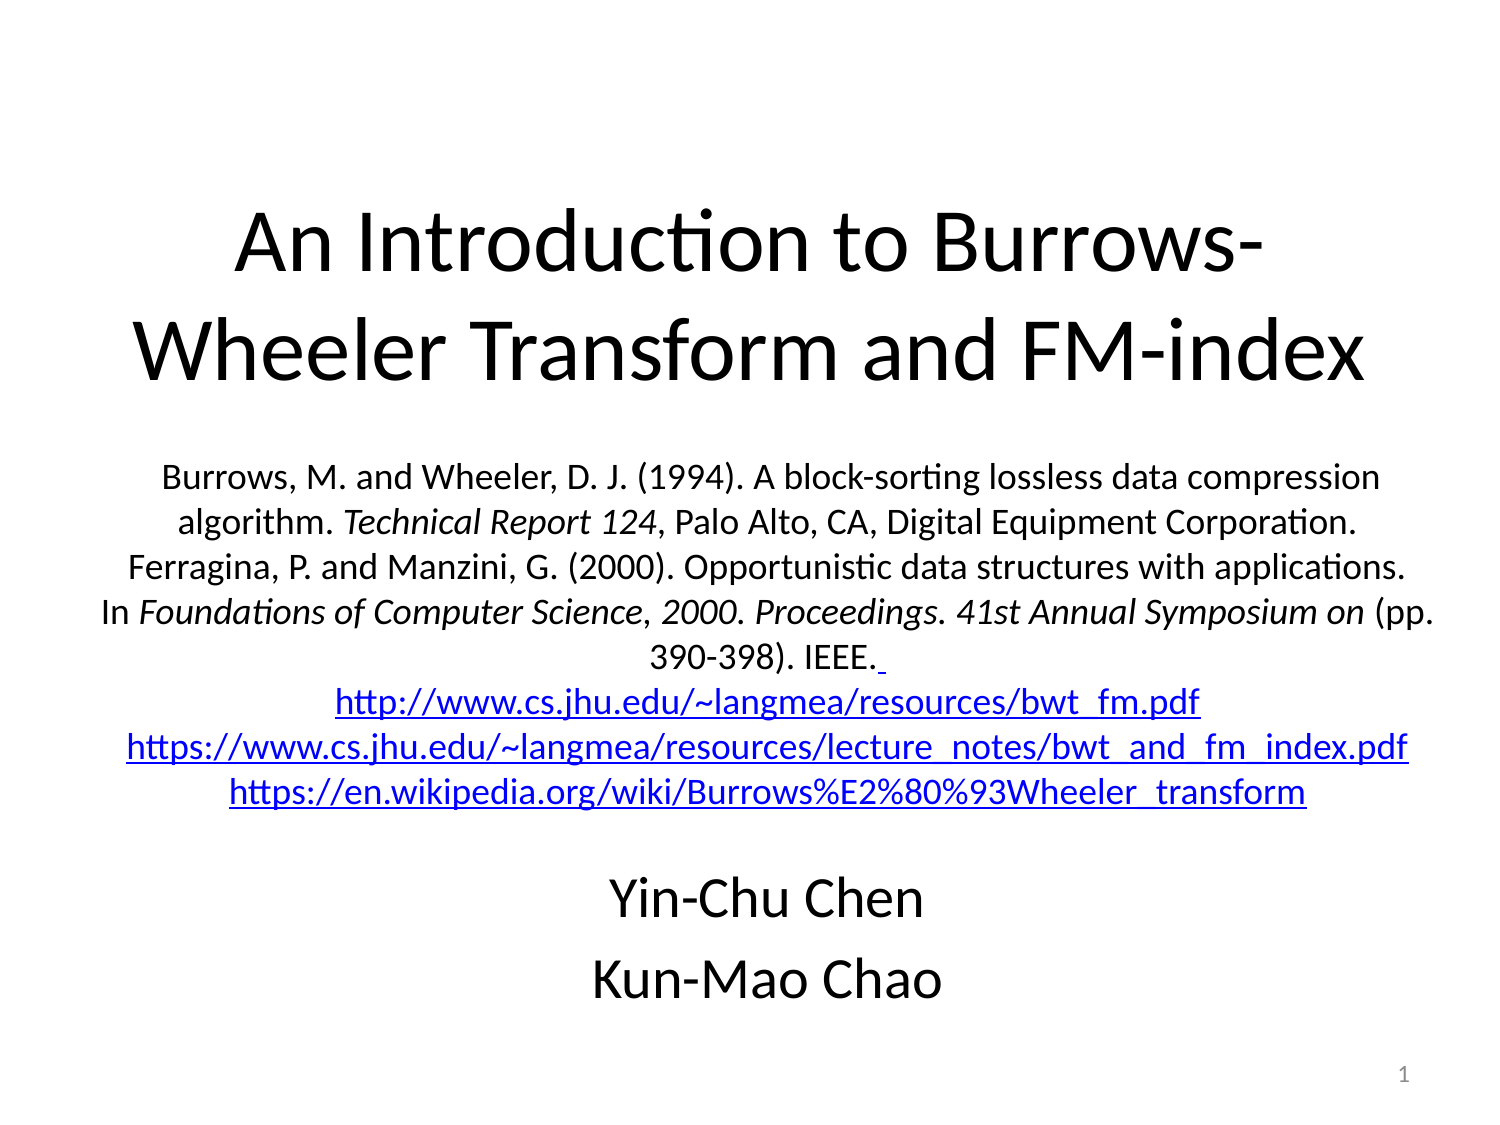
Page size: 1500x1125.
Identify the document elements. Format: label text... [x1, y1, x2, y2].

text_box Burrows, M. and Wheeler, D. J. (1994). A block-sorting lossless data compression algorithm. Technical Report 124, Palo Alto, CA, Digital Equipment Corporation. Ferragina, P. and Manzini, G. (2000). Opportunistic data structures with applications. In Foundations of Computer Science, 2000. Proceedings. 41st Annual Symposium on (pp. 390-398). IEEE. http://www.cs.jhu.edu/~langmea/resources/bwt_fm.pdf https://www.cs.jhu.edu/~langmea/resources/lecture_notes/bwt_and_fm_index.pdf https://en.wikipedia.org/wiki/Burrows%E2%80%93Wheeler_transform [64, 444, 1471, 955]
slide_number 1 [1074, 1042, 1425, 1103]
title An Introduction to Burrows-Wheeler Transform and FM-index [112, 168, 1388, 410]
subtitle Yin-Chu Chen Kun-Mao Chao [242, 955, 1293, 1058]
